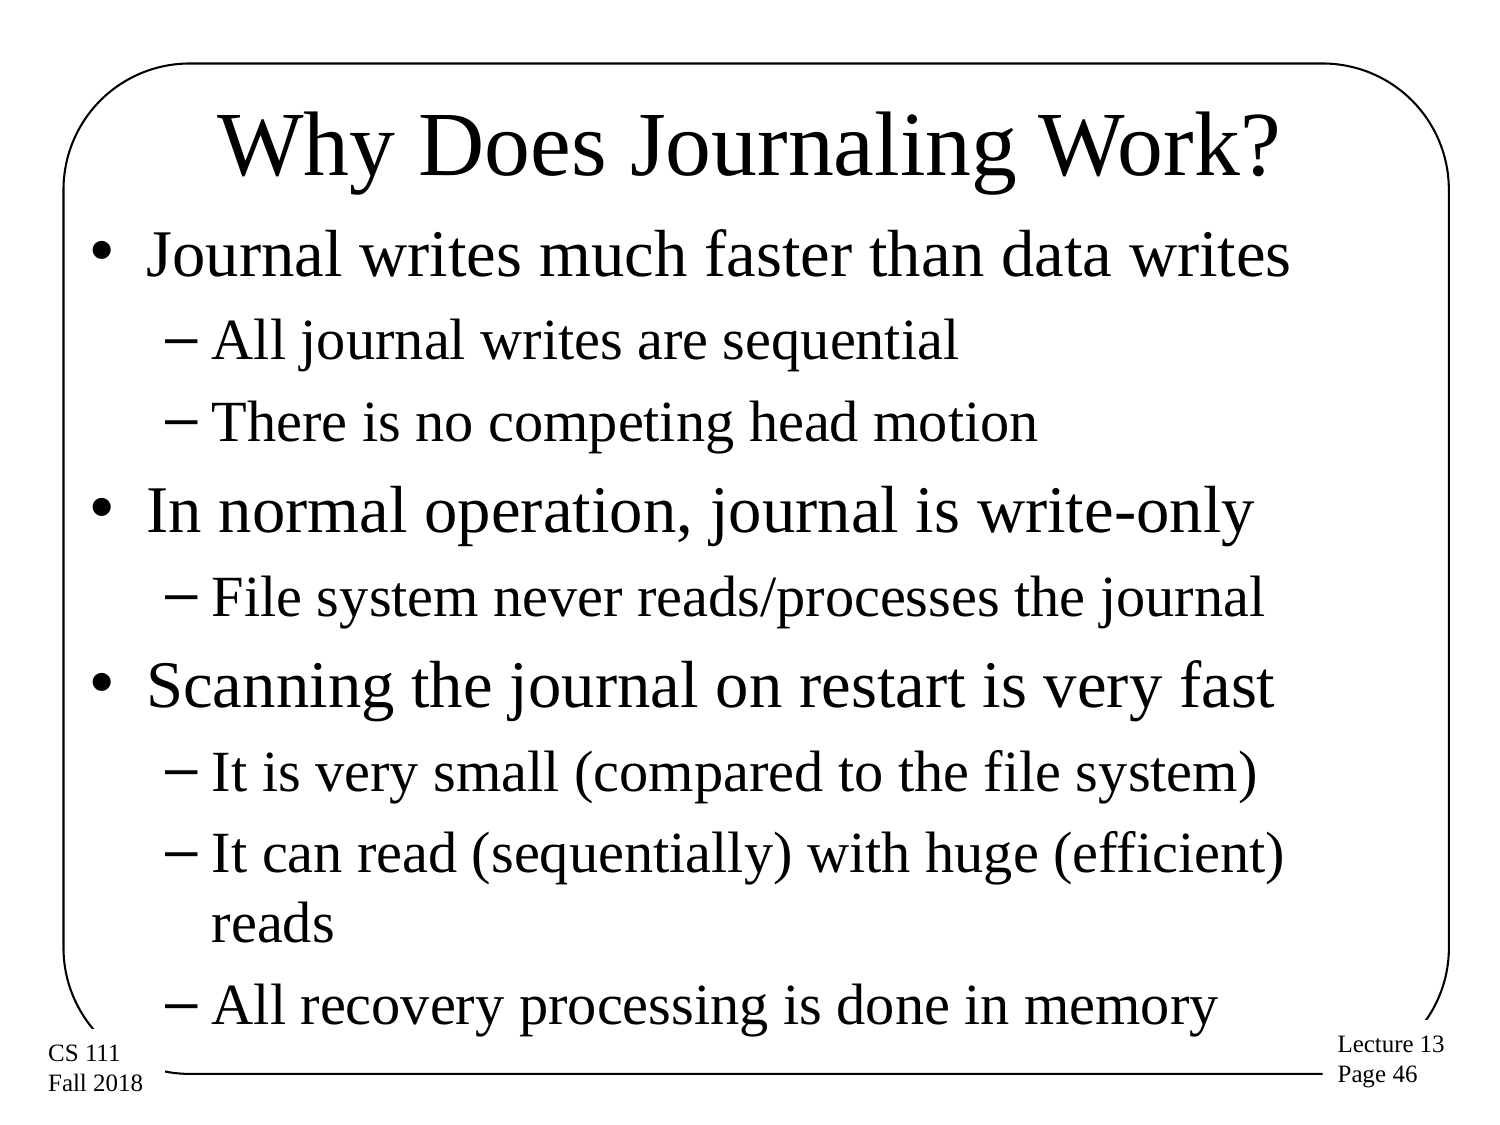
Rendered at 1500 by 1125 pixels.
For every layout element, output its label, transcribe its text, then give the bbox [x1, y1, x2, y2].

list Journal writes much faster than data writes All journal writes are sequential There is no competing head motion In normal operation, journal is write-only File system never reads/processes the journal Scanning the journal on restart is very fast It is very small (compared to the file system) It can read (sequentially) with huge (efficient) reads All recovery processing is done in memory [74, 201, 1426, 945]
title Why Does Journaling Work? [74, 44, 1426, 201]
